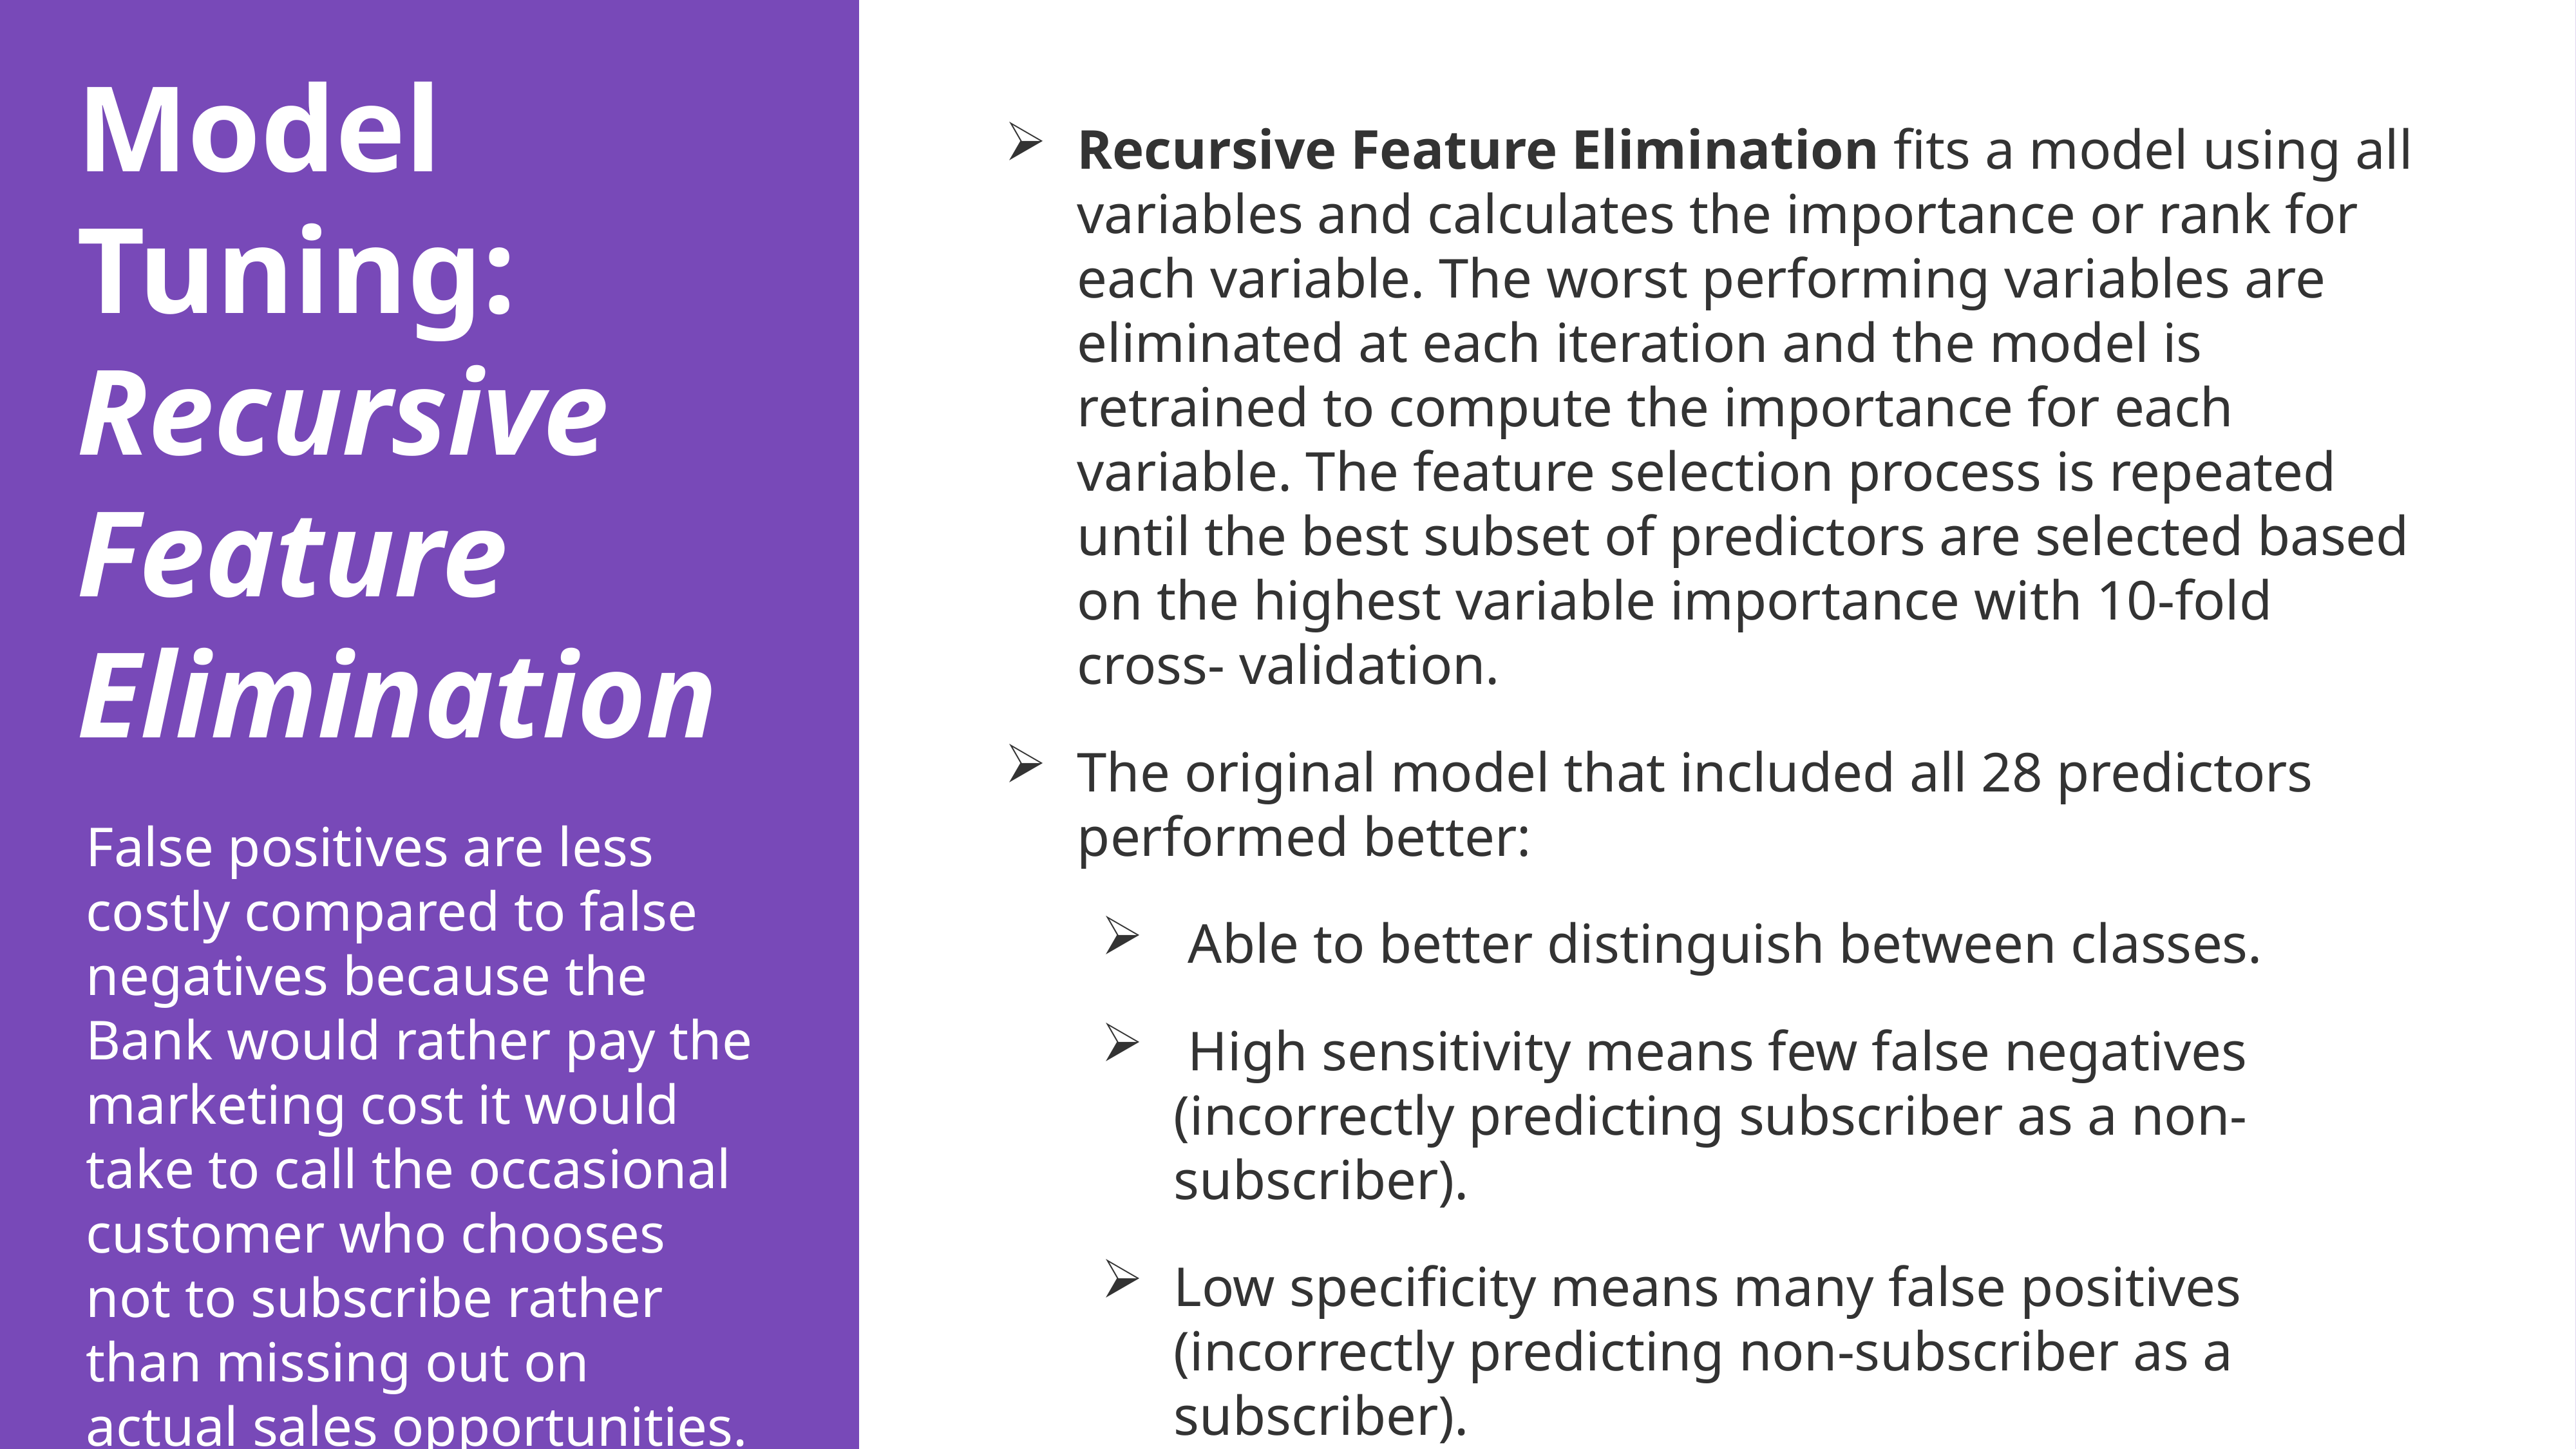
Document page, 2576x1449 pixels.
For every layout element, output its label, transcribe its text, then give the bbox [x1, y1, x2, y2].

text_box Recursive Feature Elimination fits a model using all variables and calculates the importance or rank for each variable. The worst performing variables are eliminated at each iteration and the model is retrained to compute the importance for each variable. The feature selection process is repeated until the best subset of predictors are selected based on the highest variable importance with 10-fold cross- validation. The original model that included all 28 predictors performed better: Able to better distinguish between classes. High sensitivity means few false negatives (incorrectly predicting subscriber as a non-subscriber). Low specificity means many false positives (incorrectly predicting non-subscriber as a subscriber). [995, 110, 2440, 1449]
text_box [859, 0, 2576, 1449]
text_box Model Tuning: Recursive Feature Elimination [77, 53, 763, 762]
text_box False positives are less costly compared to false negatives because the Bank would rather pay the marketing cost it would take to call the occasional customer who chooses not to subscribe rather than missing out on actual sales opportunities. [77, 808, 763, 1449]
